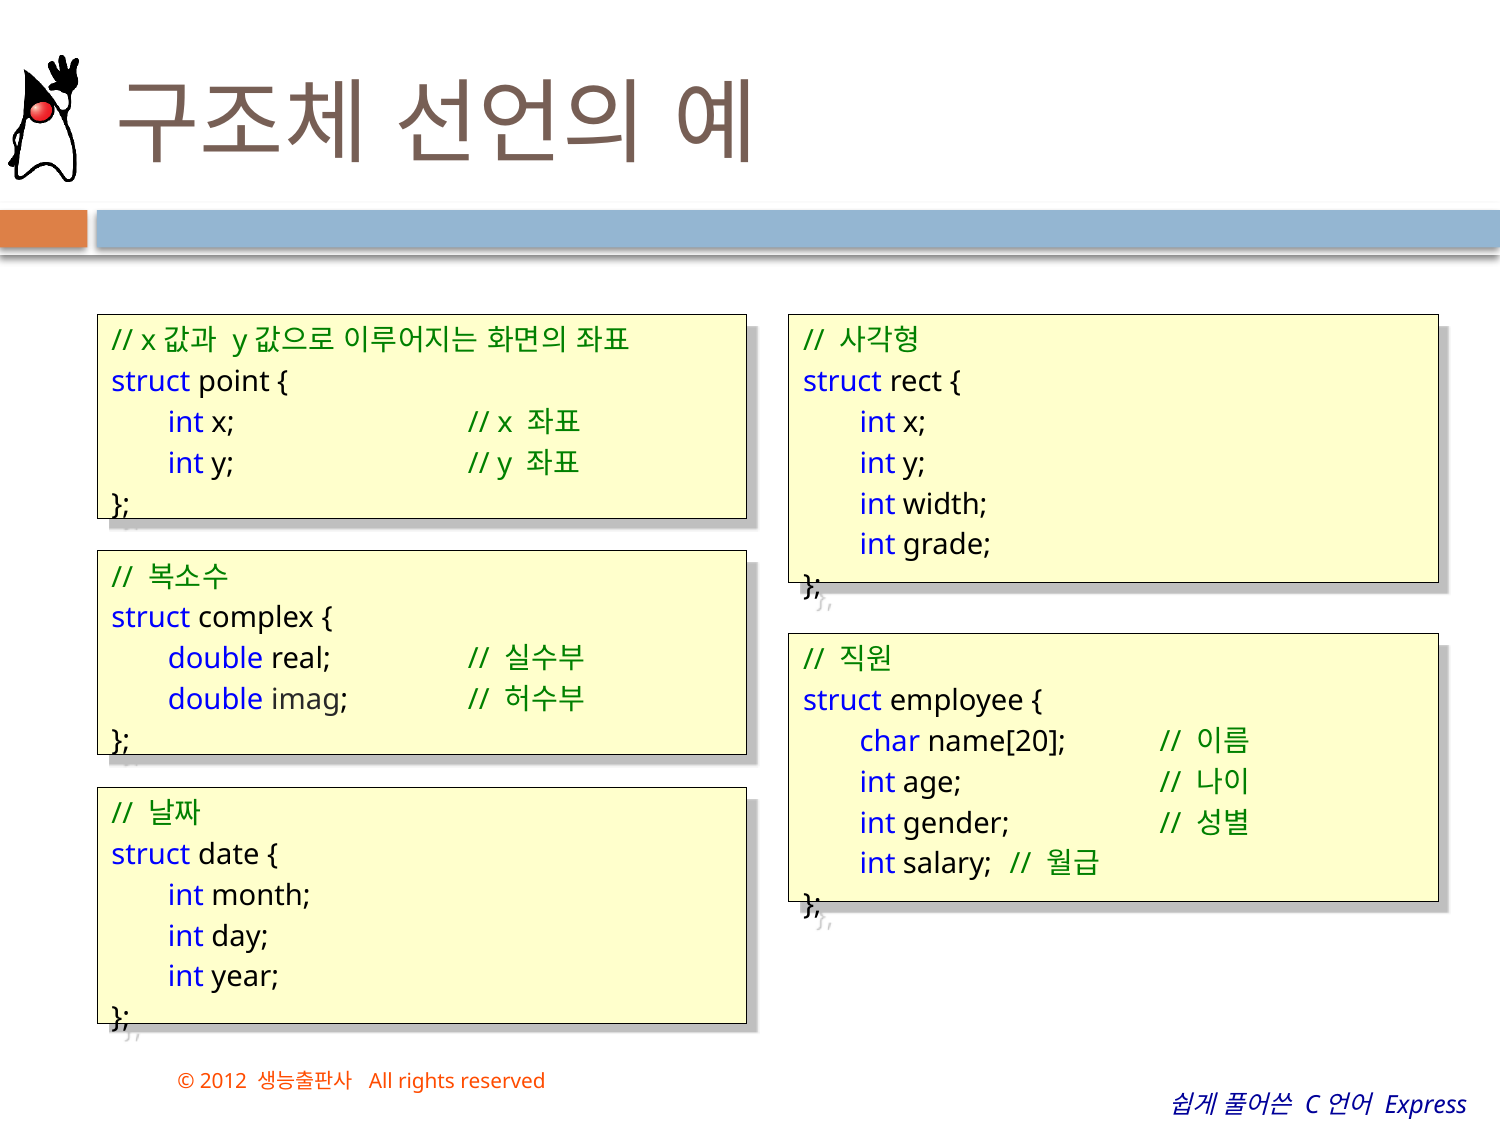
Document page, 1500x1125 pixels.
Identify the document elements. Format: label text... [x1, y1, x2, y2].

text_box // 날짜 struct date { int month; int day; int year; }; [96, 786, 747, 1024]
text_box // 복소수 struct complex { double real; // 실수부 double imag; // 허수부 }; [96, 550, 747, 755]
title 구조체 선언의 예 [100, 37, 1438, 200]
text_box // 사각형 struct rect { int x; int y; int width; int grade; }; [788, 314, 1438, 583]
text_box // 직원 struct employee { char name[20]; // 이름 int age; // 나이 int gender; // 성별 int salary; // 월급 }; [788, 633, 1438, 902]
picture [8, 55, 79, 182]
text_box // x값과 y값으로 이루어지는 화면의 좌표 struct point { int x; // x 좌표 int y; // y 좌표 }; [96, 314, 747, 519]
